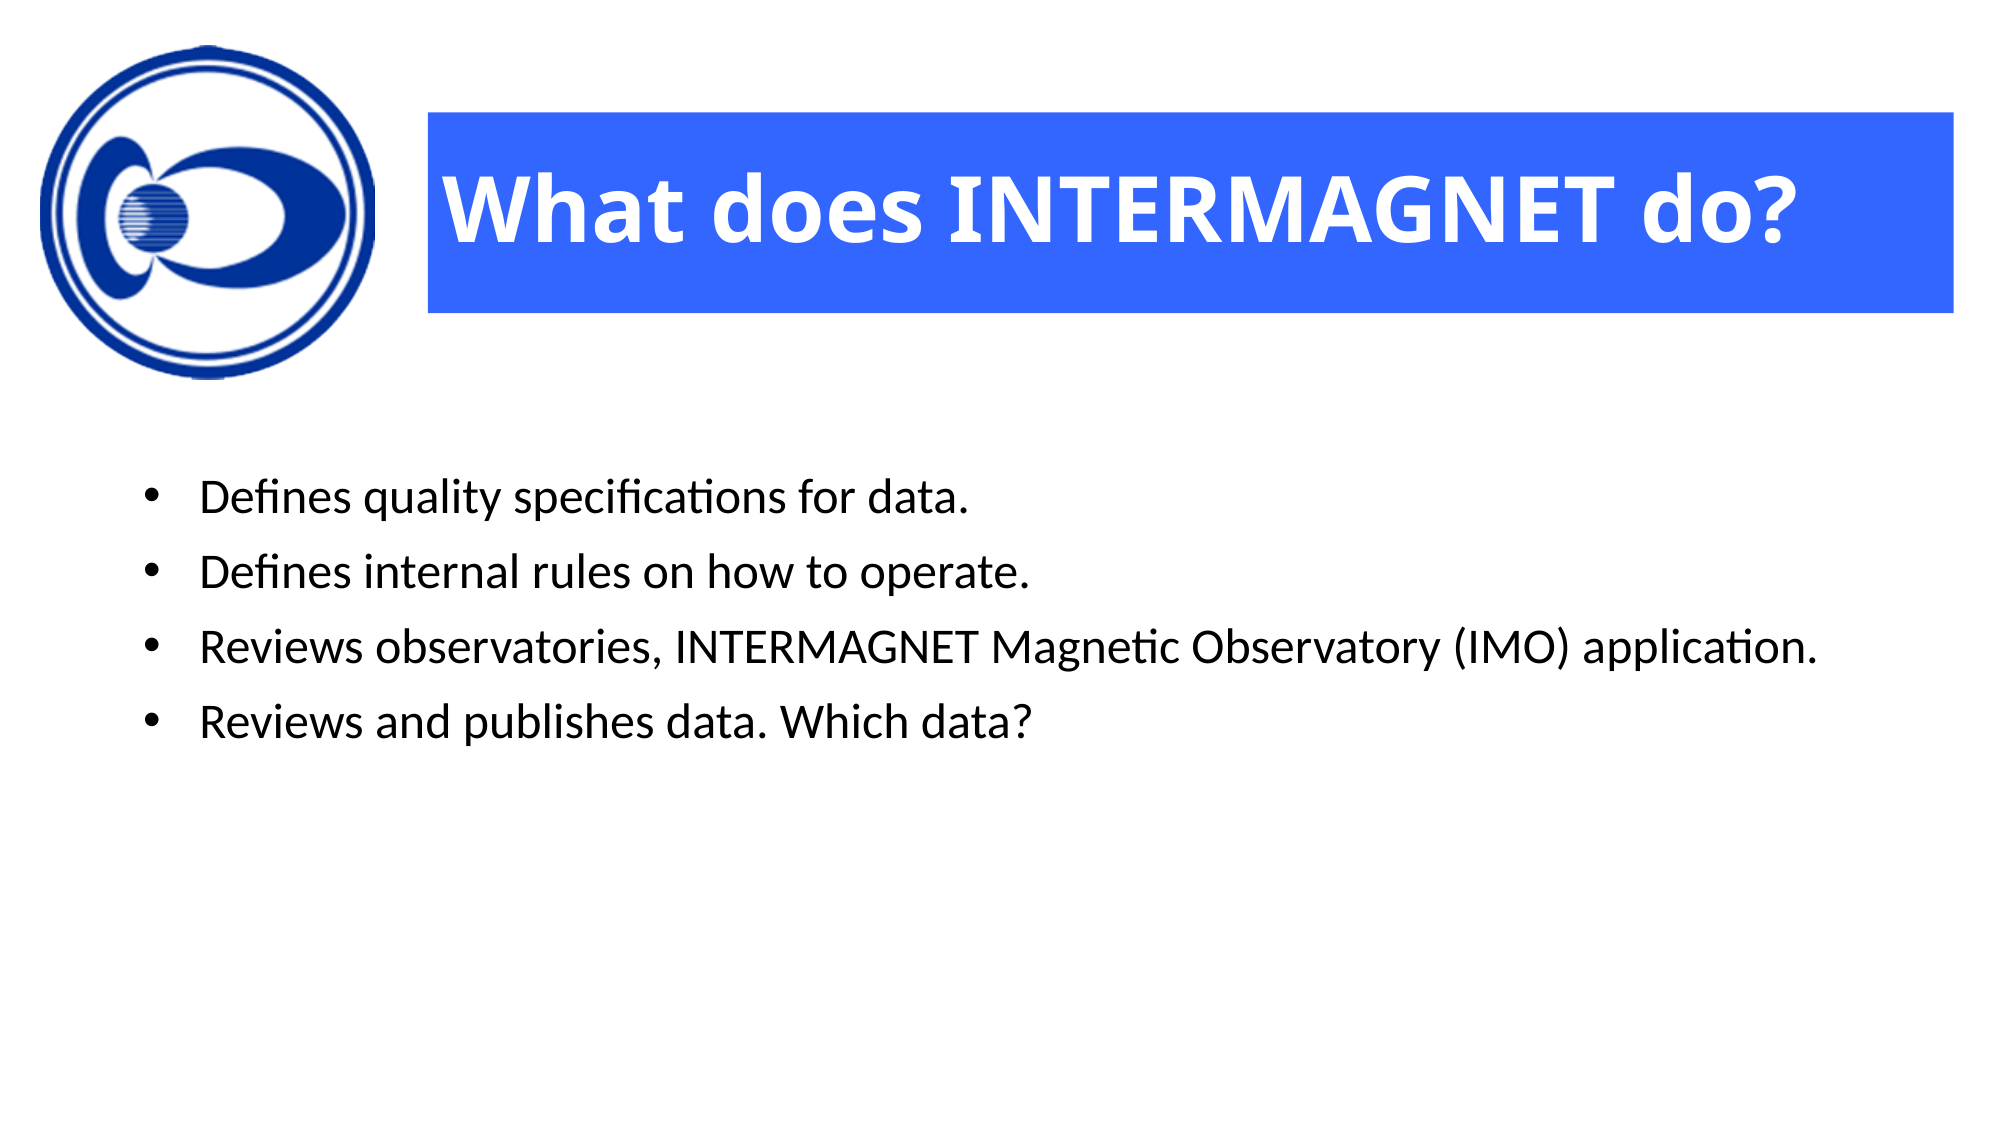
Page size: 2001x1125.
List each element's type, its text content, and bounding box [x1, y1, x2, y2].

subtitle Defines quality specifications for data. Defines internal rules on how to operate. Reviews observatories, INTERMAGNET Magnetic Observatory (IMO) application. Reviews and publishes data. Which data? [128, 463, 1882, 1059]
picture [40, 45, 375, 380]
title What does INTERMAGNET do? [427, 112, 1954, 314]
